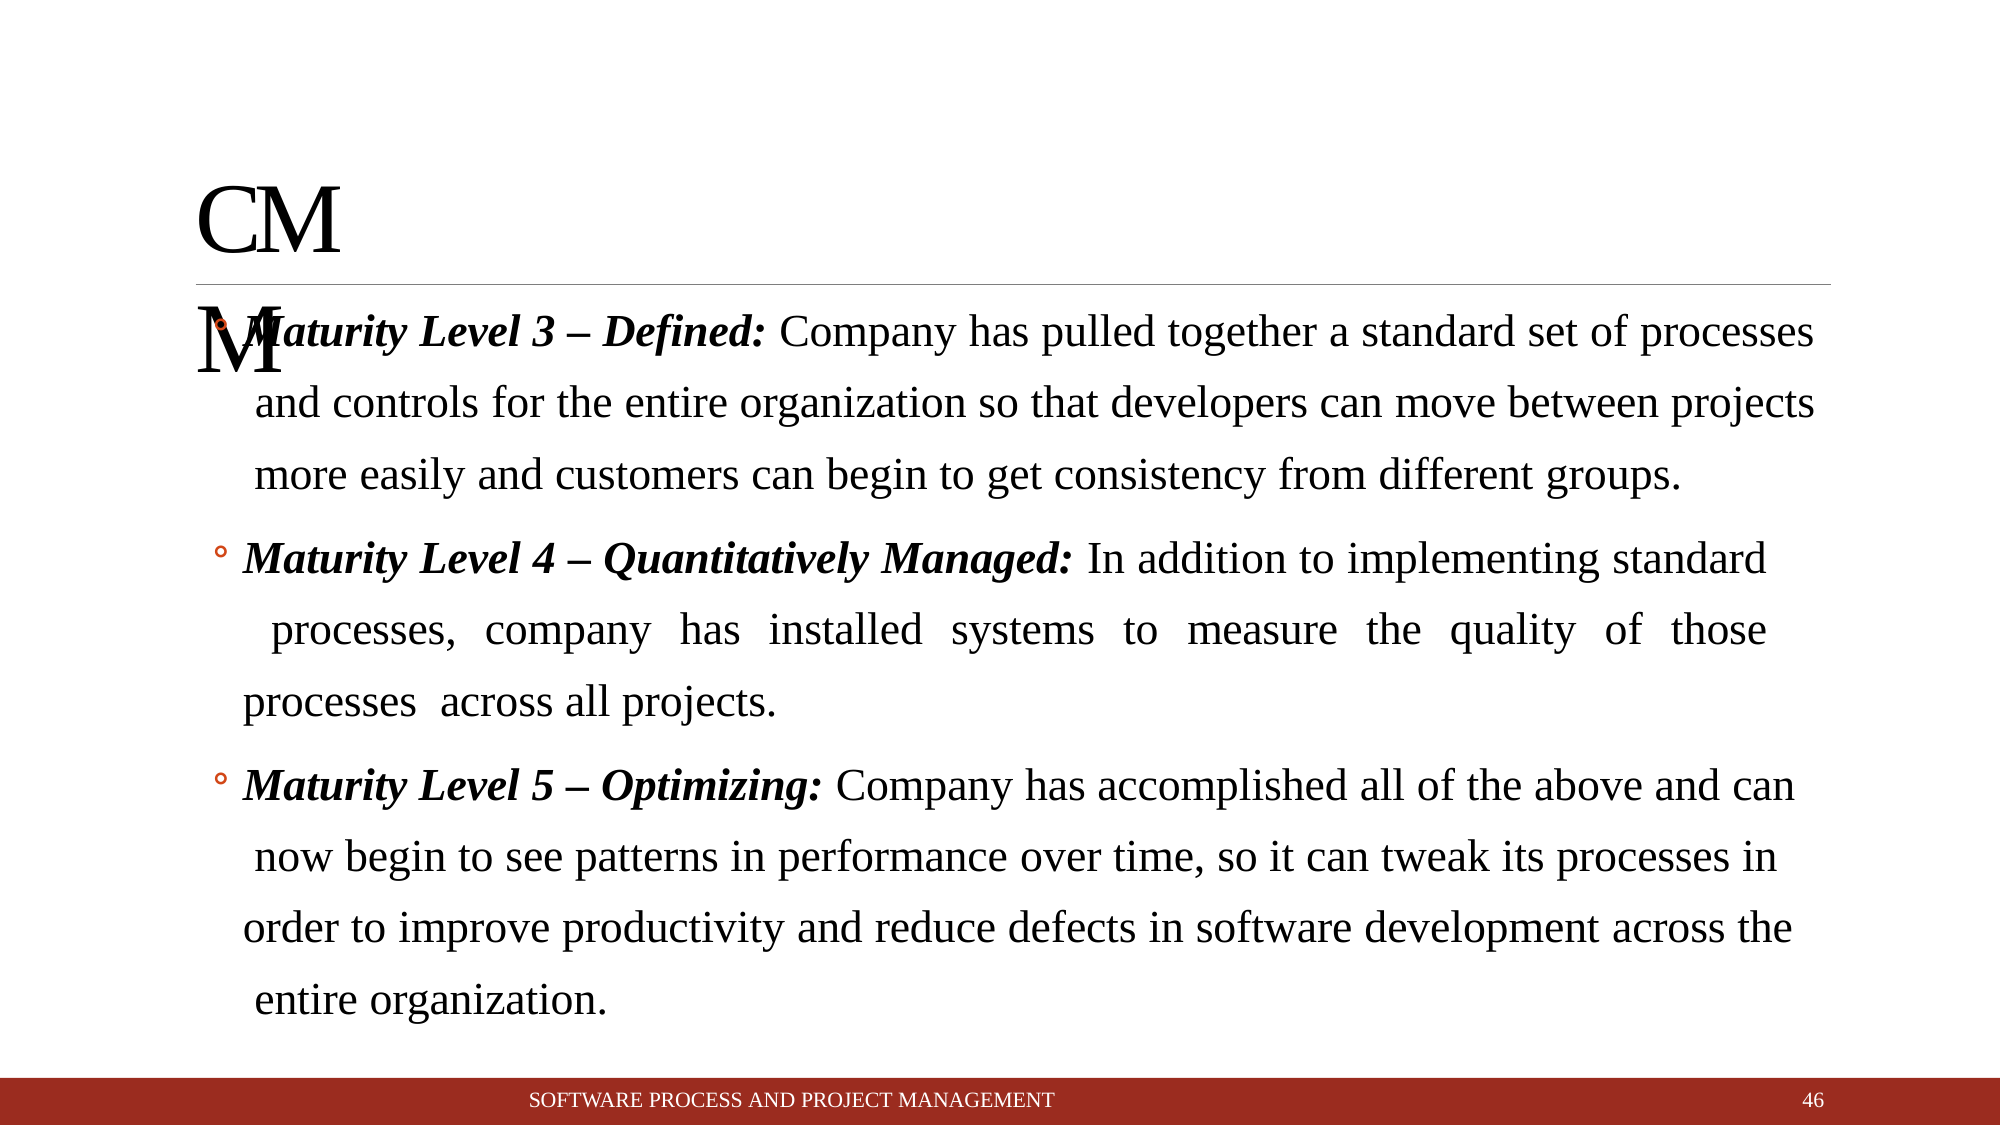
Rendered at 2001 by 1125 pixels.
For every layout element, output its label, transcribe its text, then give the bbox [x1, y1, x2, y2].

text_box Maturity Level 3 – Defined: Company has pulled together a standard set of processes and controls for the entire organization so that developers can move between projects more easily and customers can begin to get consistency from different groups. Maturity Level 4 – Quantitatively Managed: In addition to implementing standard processes, company has installed systems to measure the quality of those processes across all projects. Maturity Level 5 – Optimizing: Company has accomplished all of the above and can now begin to see patterns in performance over time, so it can tweak its processes in order to improve productivity and reduce defects in software development across the entire organization. [210, 281, 1816, 1024]
slide_number 10 [1796, 1085, 1831, 1125]
title CMM [192, 150, 422, 393]
footer SOFTWARE PROCESS AND PROJECT MANAGEMENT [526, 1085, 1065, 1125]
